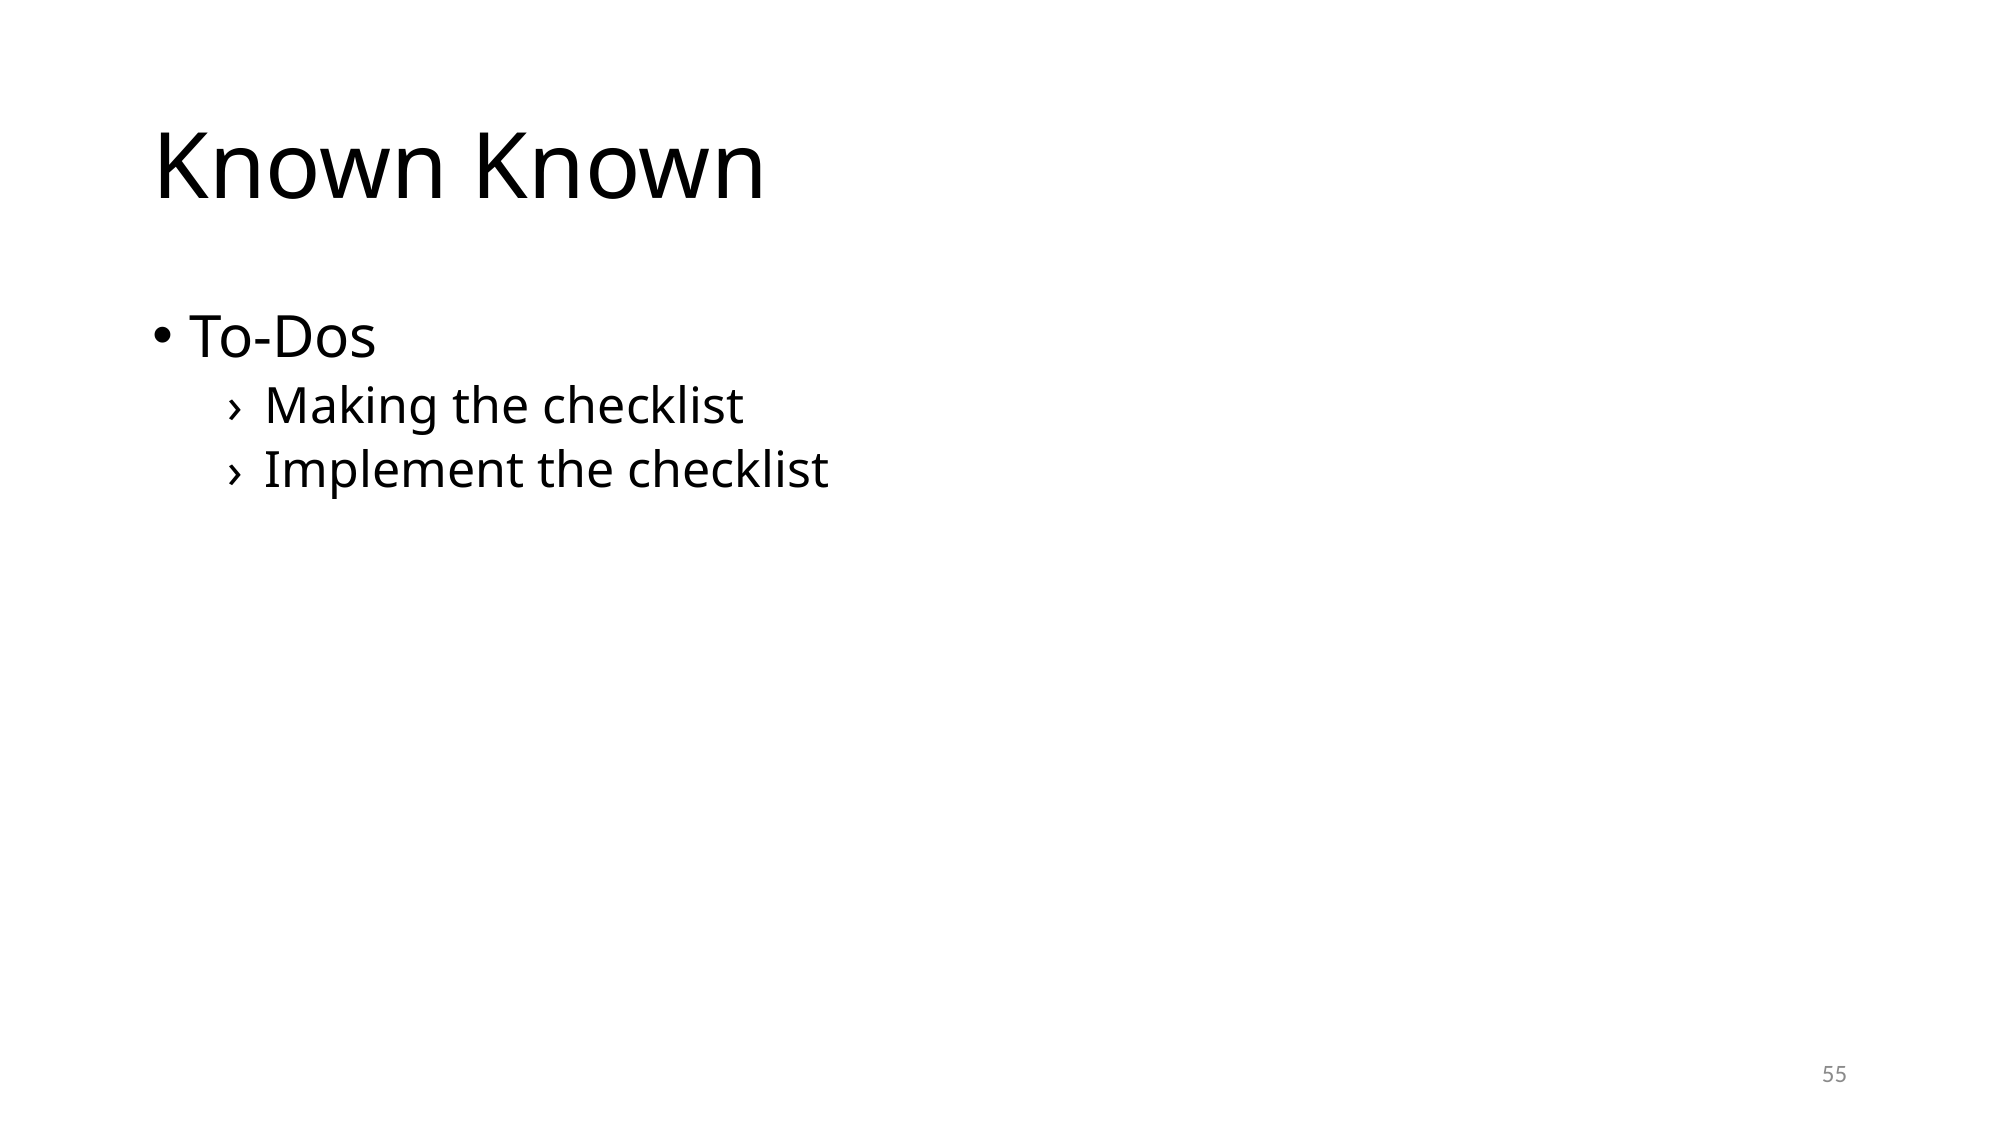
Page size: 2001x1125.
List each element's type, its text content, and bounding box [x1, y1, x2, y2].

title Known Known [137, 59, 1863, 278]
slide_number 55 [1412, 1042, 1863, 1103]
list To-Dos Making the checklist Implement the checklist [137, 299, 1863, 1014]
